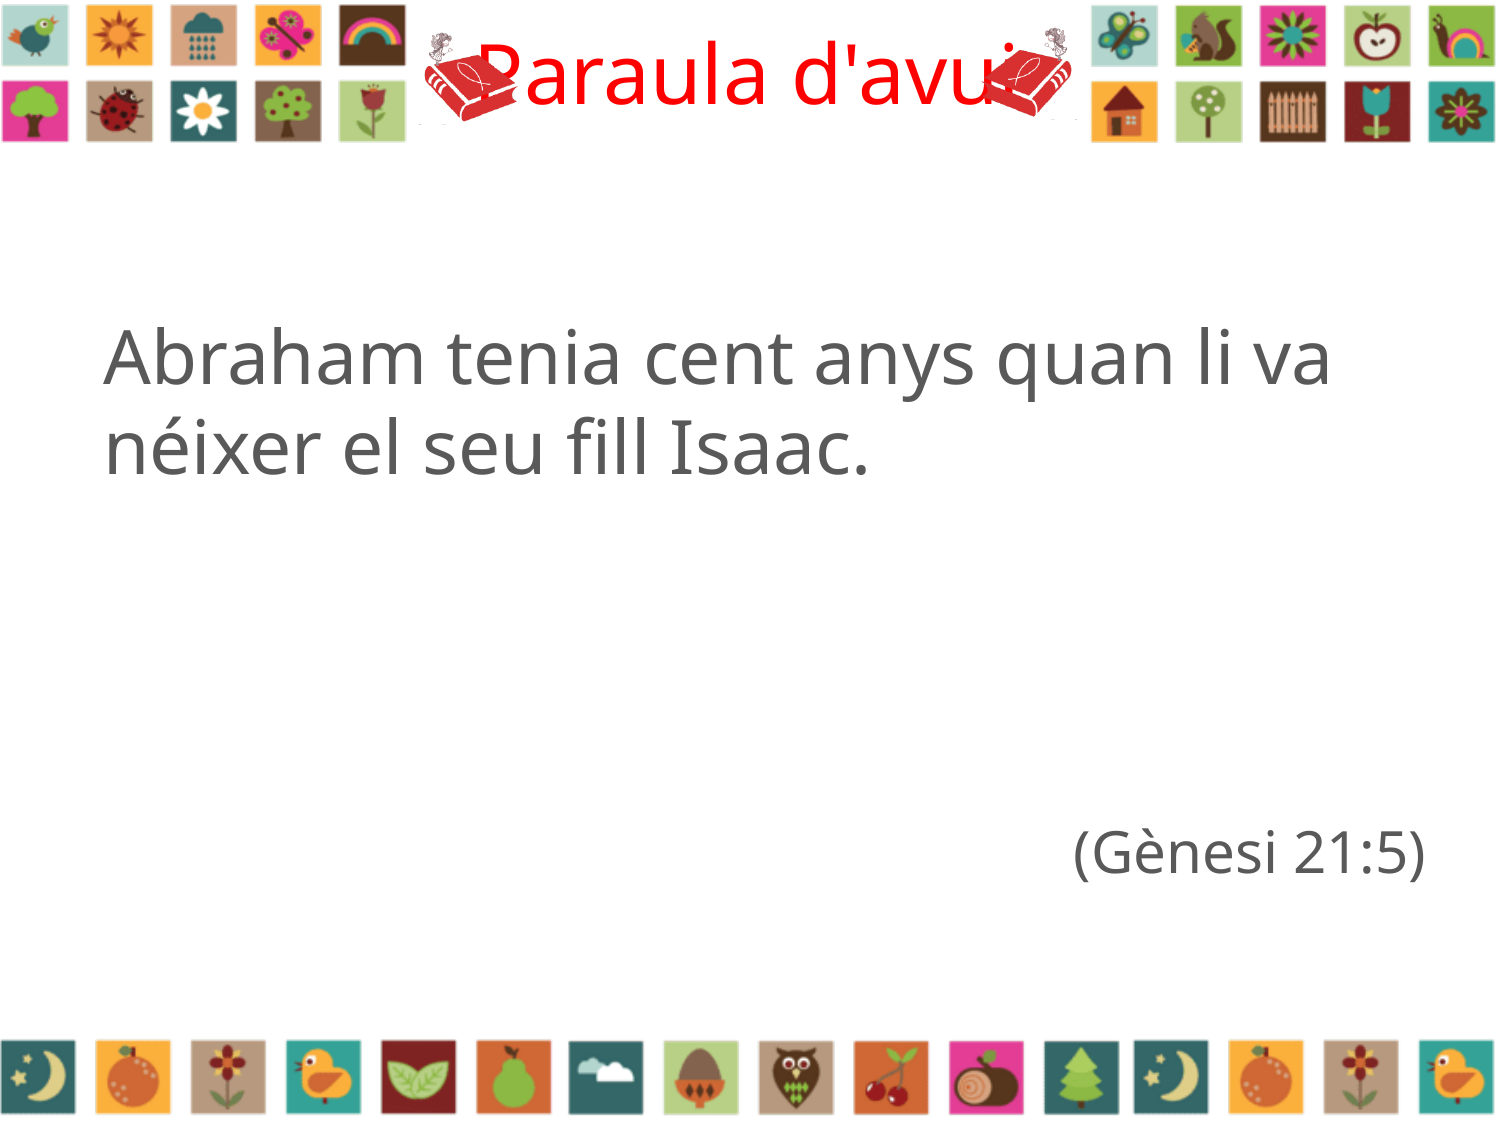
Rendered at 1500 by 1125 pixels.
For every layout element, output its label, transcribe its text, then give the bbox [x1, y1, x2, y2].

text_box Paraula d'avui [425, 13, 1077, 129]
text_box (Gènesi 21:5) [808, 807, 1441, 893]
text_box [0, 1028, 1500, 1118]
text_box Abraham tenia cent anys quan li va néixer el seu fill Isaac. [88, 302, 1459, 498]
picture [950, 3, 1500, 150]
picture [0, 3, 550, 150]
